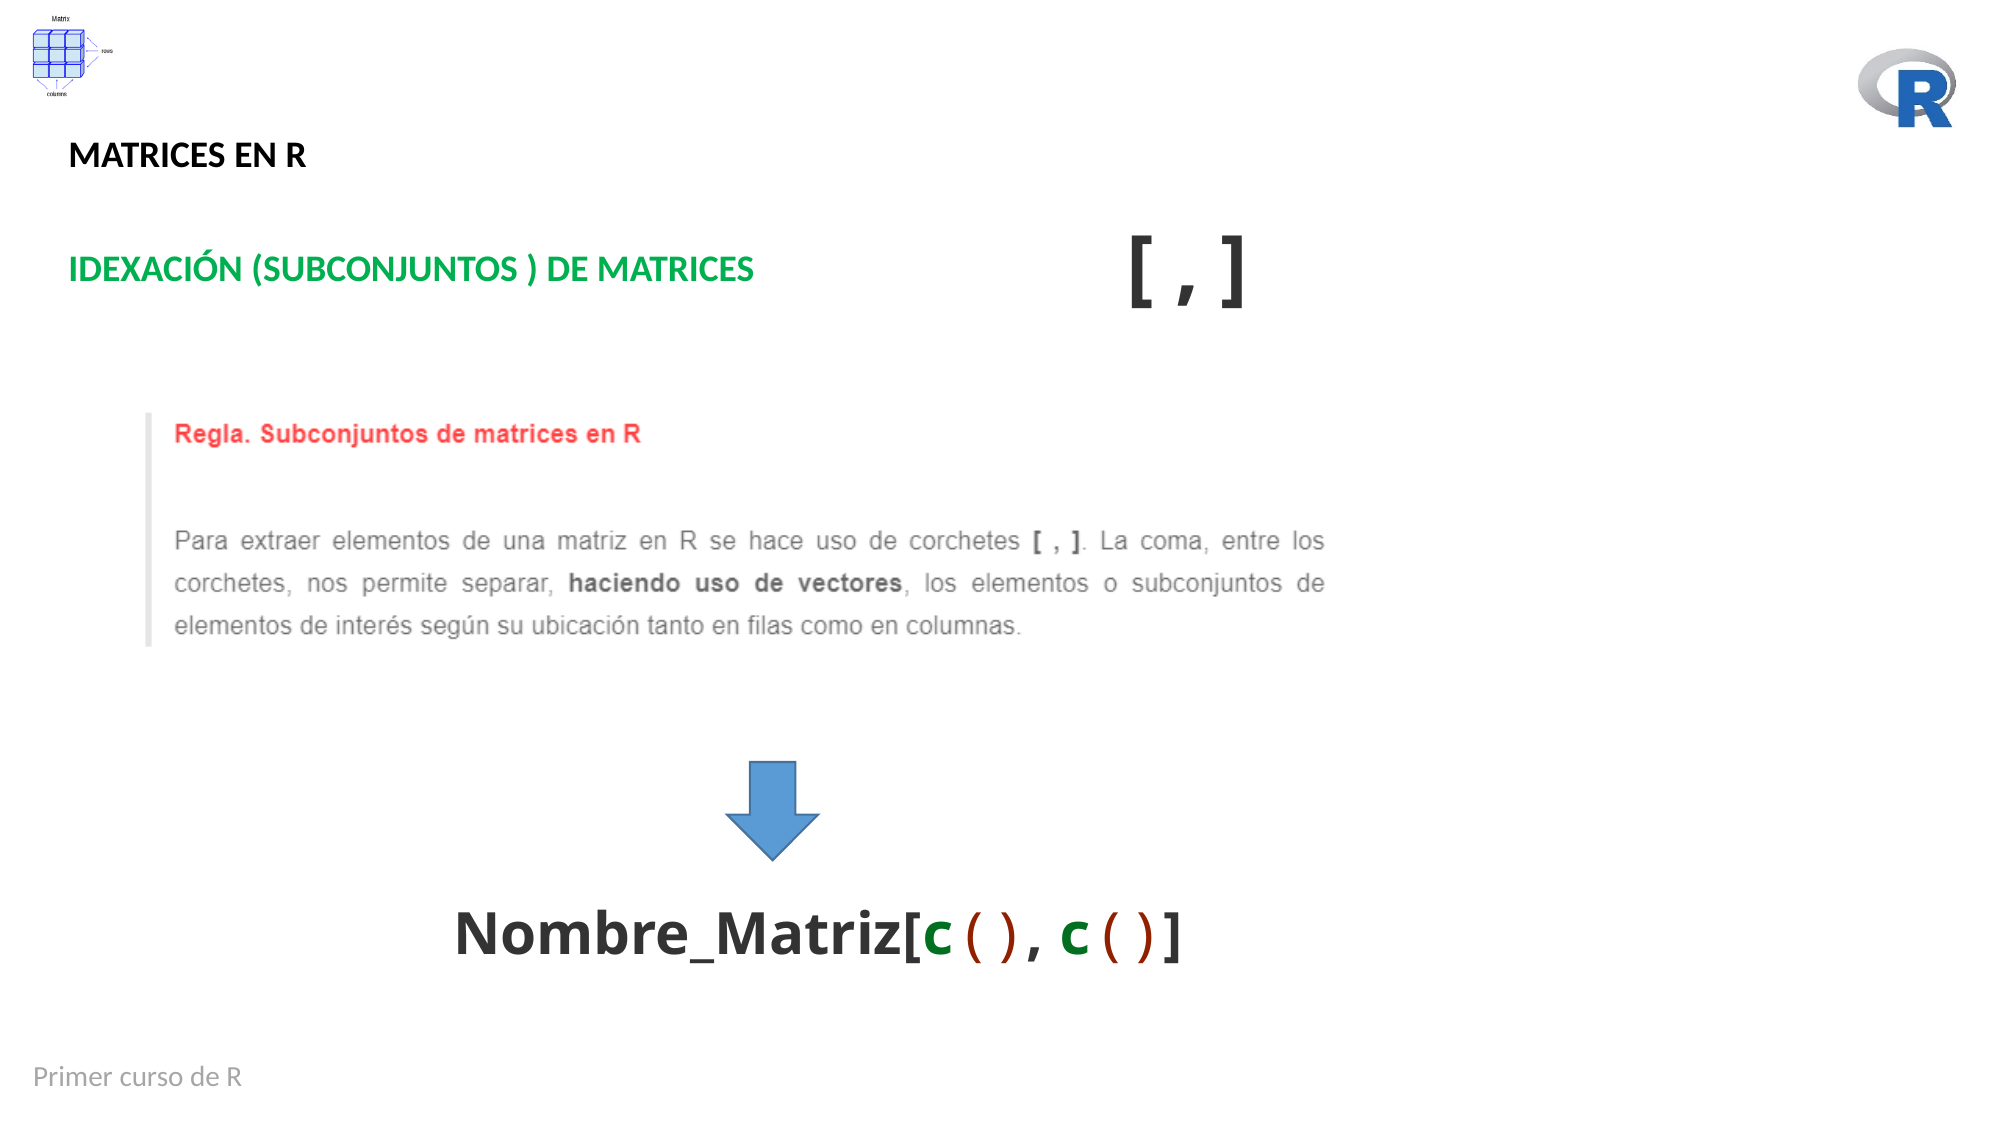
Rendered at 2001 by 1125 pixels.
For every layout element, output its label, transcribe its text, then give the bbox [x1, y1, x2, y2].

picture [116, 366, 1495, 691]
text_box [724, 760, 821, 862]
text_box [ , ] [1111, 204, 1264, 320]
text_box IDEXACIÓN (SUBCONJUNTOS ) DE MATRICES [53, 236, 1111, 297]
text_box Nombre_Matriz[c(), c()] [438, 888, 1198, 974]
text_box Primer curso de R [18, 1050, 258, 1100]
text_box MATRICES EN R [53, 122, 958, 183]
picture [0, 0, 130, 105]
picture [1852, 40, 1961, 165]
